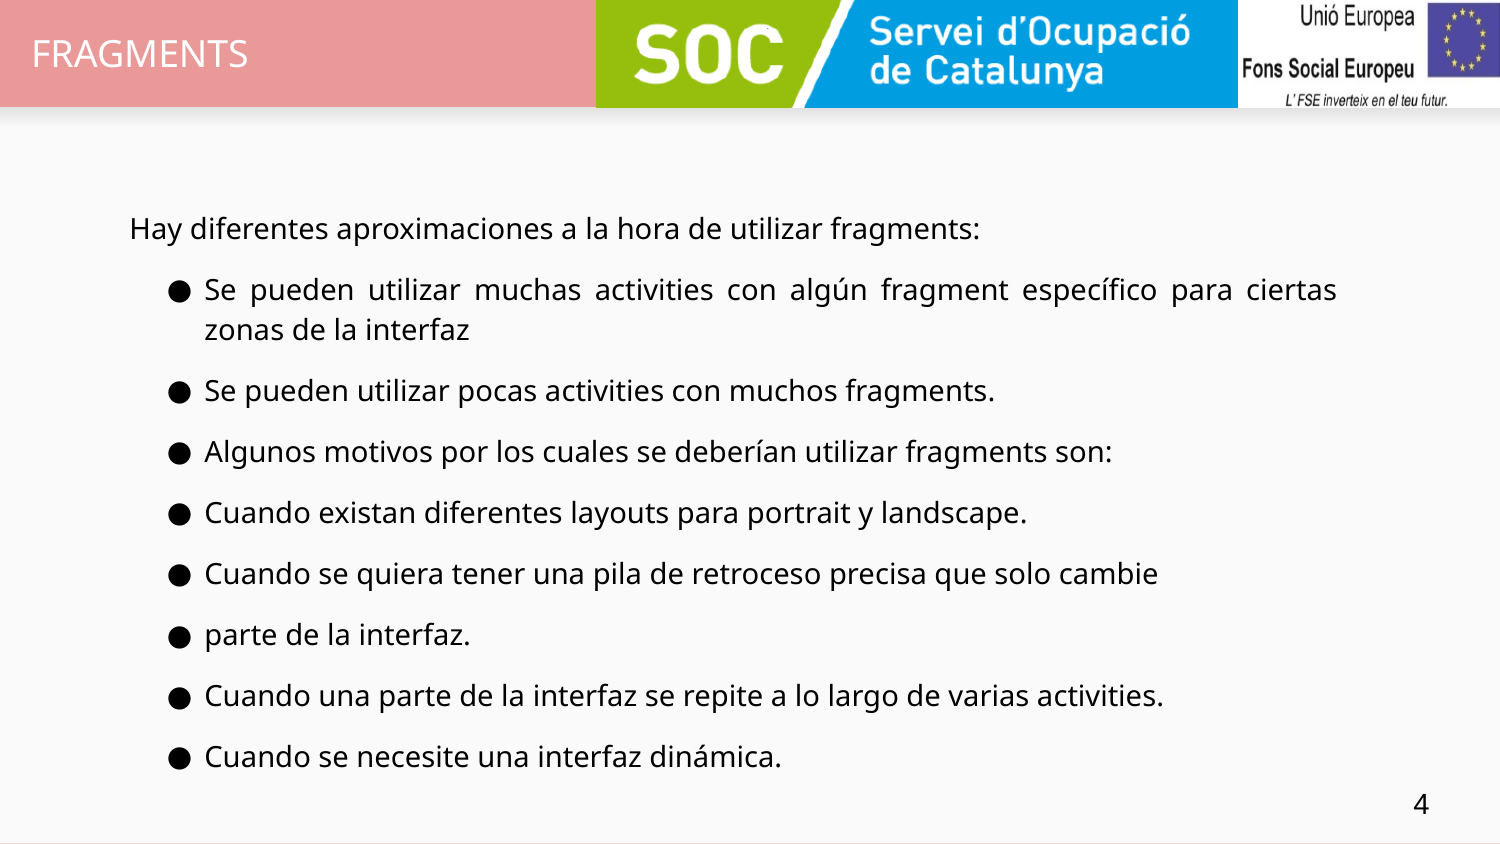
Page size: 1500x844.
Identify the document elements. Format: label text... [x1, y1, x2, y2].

text_box Hay diferentes aproximaciones a la hora de utilizar fragments: Se pueden utilizar muchas activities con algún fragment específico para ciertas zonas de la interfaz Se pueden utilizar pocas activities con muchos fragments. Algunos motivos por los cuales se deberían utilizar fragments son: Cuando existan diferentes layouts para portrait y landscape. Cuando se quiera tener una pila de retroceso precisa que solo cambie parte de la interfaz. Cuando una parte de la interfaz se repite a lo largo de varias activities. Cuando se necesite una interfaz dinámica. [114, 187, 1354, 791]
slide_number ‹#› [1398, 770, 1489, 835]
picture [1239, 0, 1500, 108]
picture [596, 102, 805, 108]
title FRAGMENTS [16, 2, 1464, 102]
